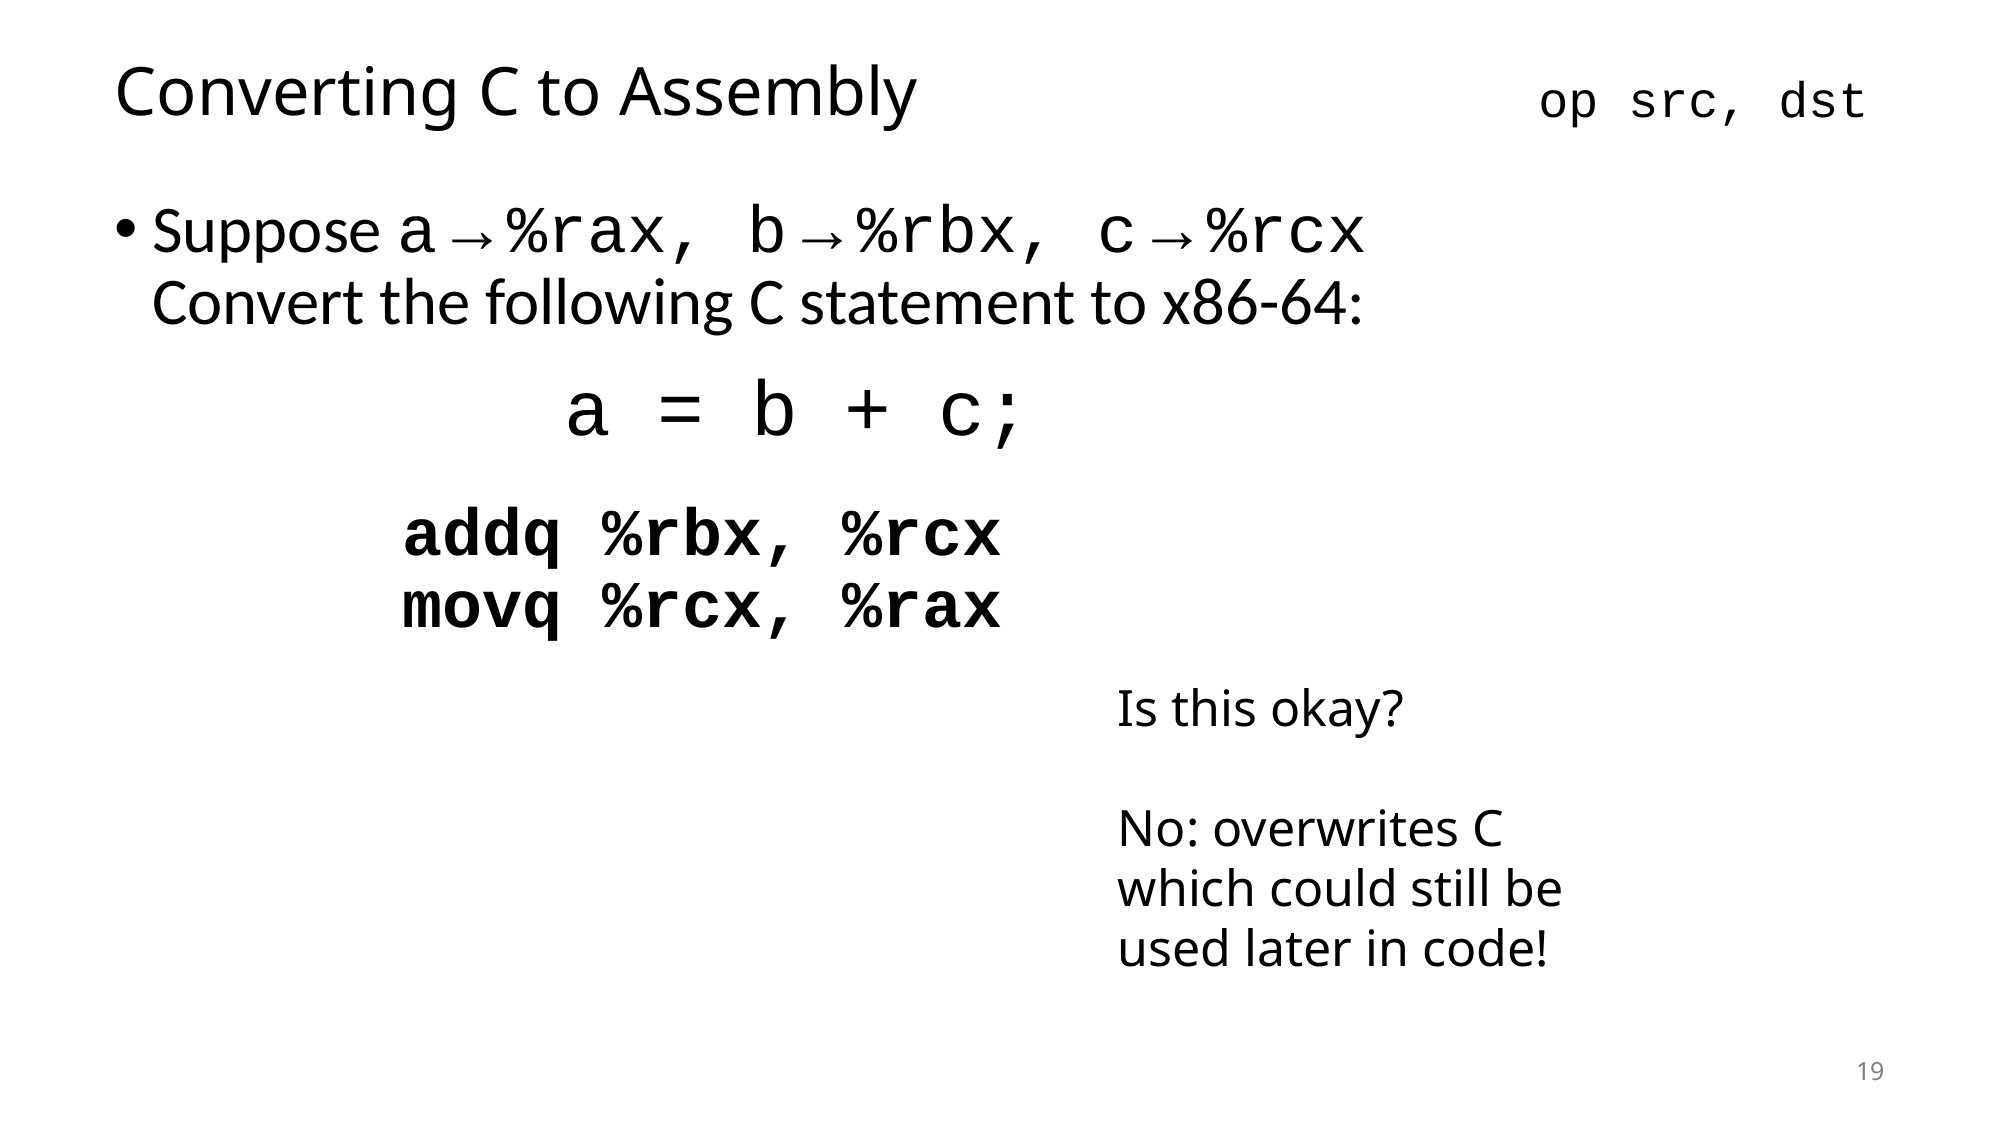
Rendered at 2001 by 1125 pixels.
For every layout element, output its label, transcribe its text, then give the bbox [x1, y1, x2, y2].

text_box Is this okay? No: overwrites C which could still be used later in code! [1103, 668, 1625, 984]
text_box op src, dst [1523, 59, 1901, 136]
list Suppose a → %rax, b → %rbx, c → %rcx Convert the following C statement to x86-64: a = b + c; addq %rbx, %rcx movq %rcx, %rax [99, 187, 1900, 1013]
slide_number 19 [1749, 1042, 1900, 1103]
title Converting C to Assembly [99, 37, 1900, 150]
